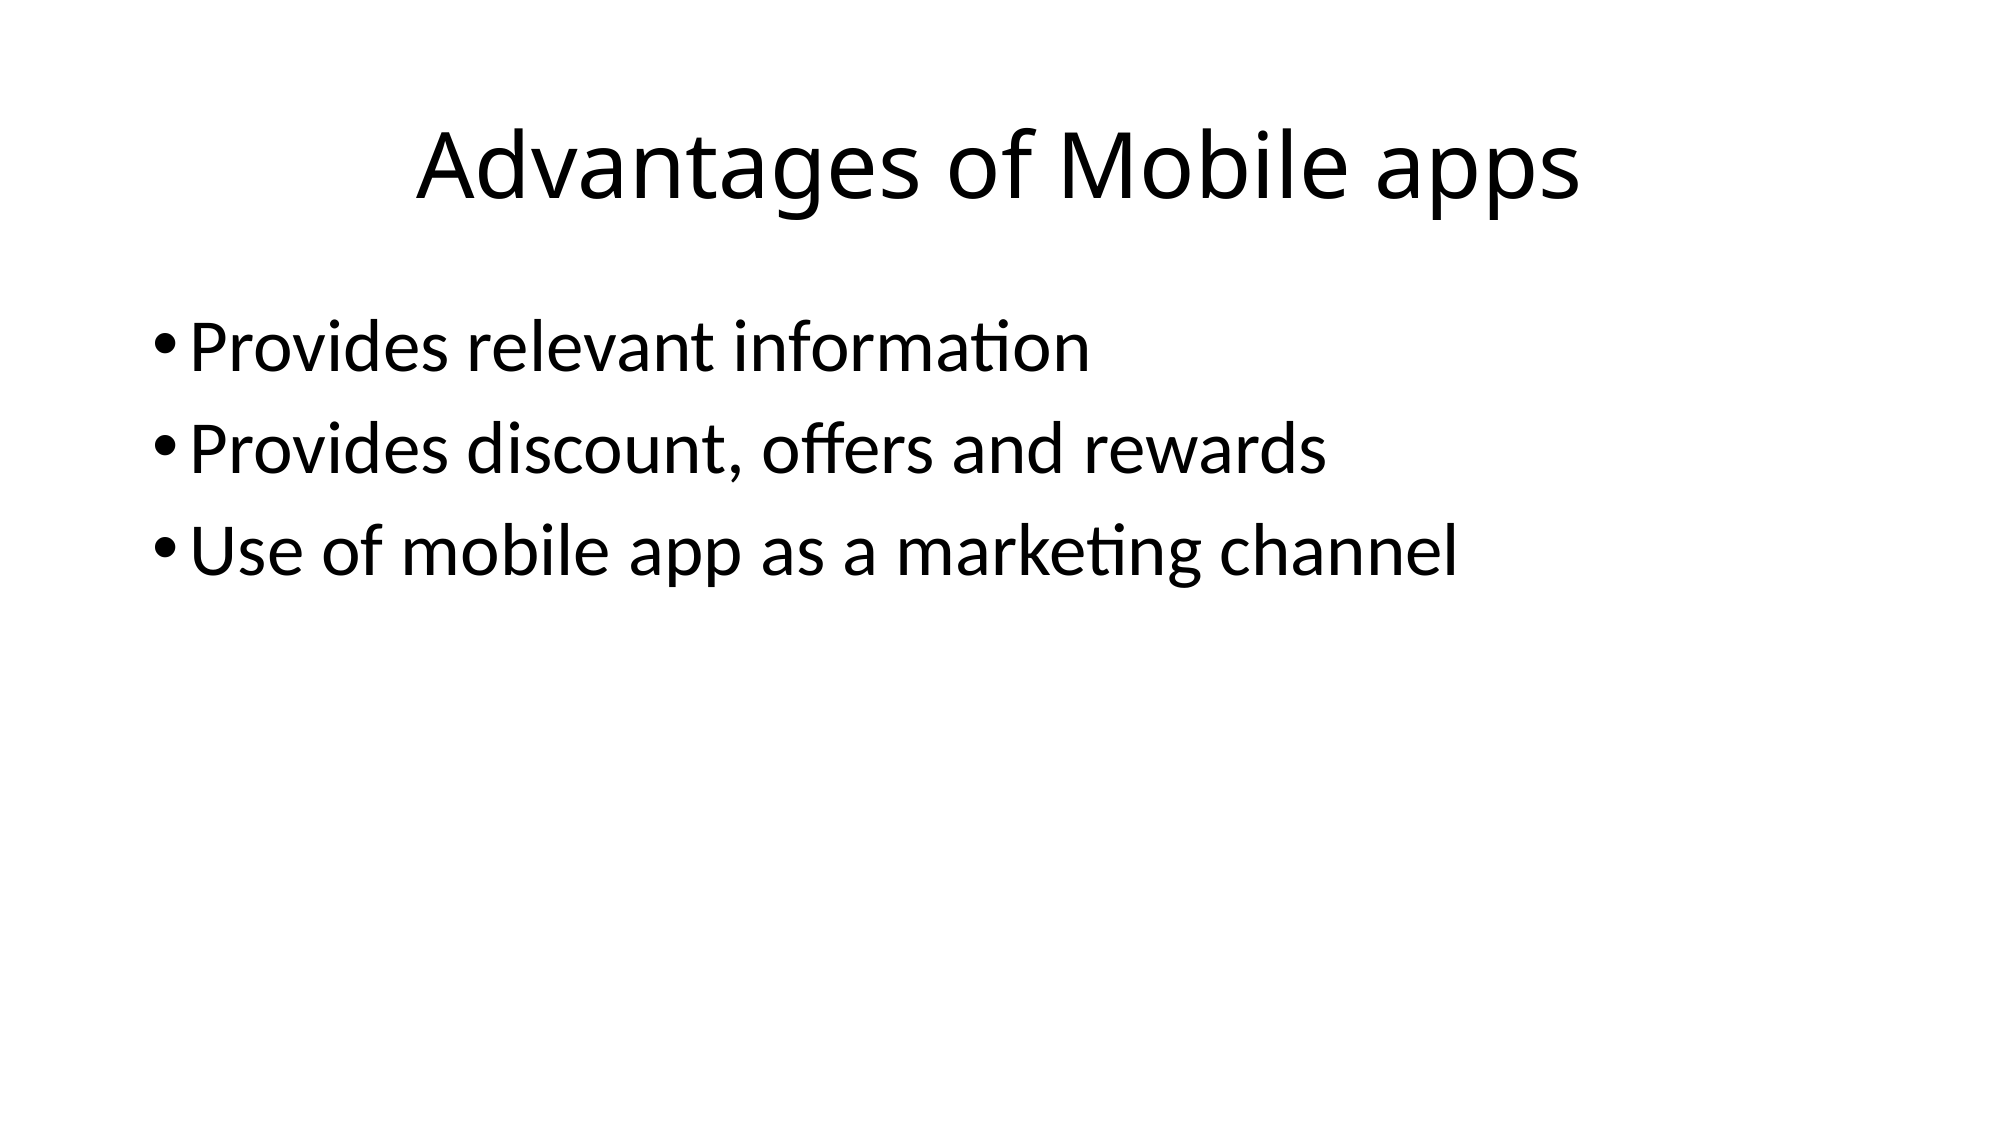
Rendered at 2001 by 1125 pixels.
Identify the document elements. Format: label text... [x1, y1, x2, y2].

list Provides relevant information Provides discount, offers and rewards Use of mobile app as a marketing channel [137, 299, 1863, 1014]
title Advantages of Mobile apps [137, 59, 1863, 278]
